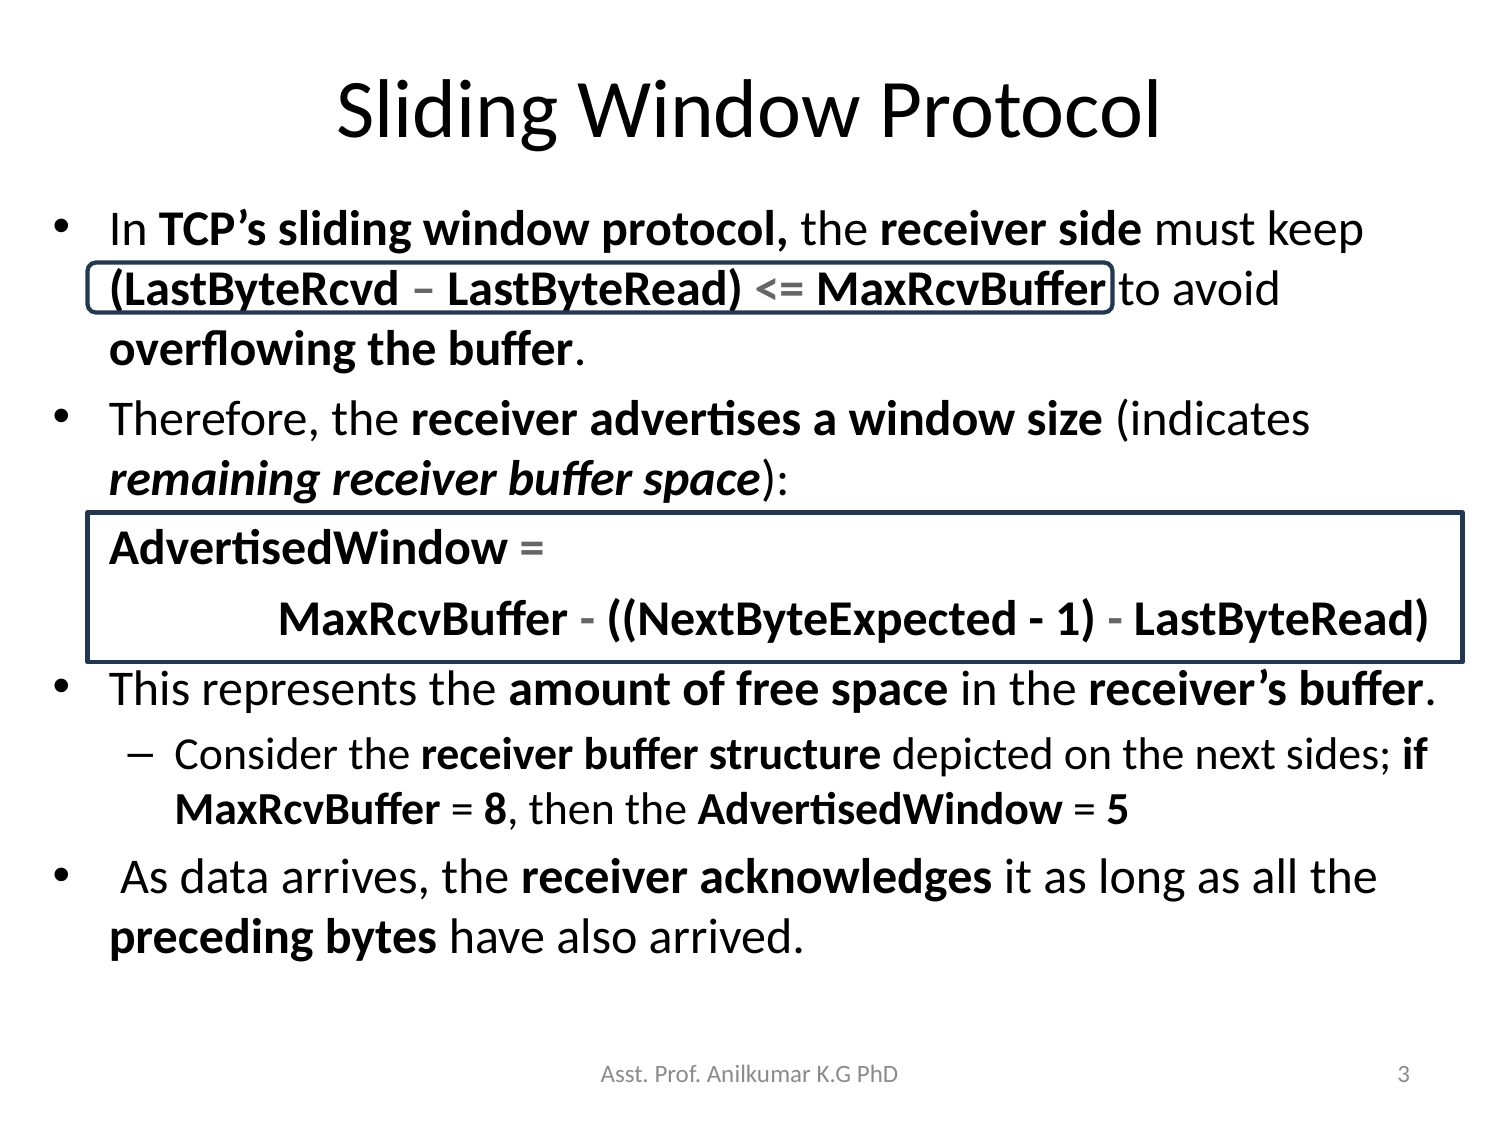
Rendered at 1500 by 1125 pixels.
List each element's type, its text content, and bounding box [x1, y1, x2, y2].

slide_number 3 [1074, 1042, 1425, 1103]
text_box [85, 260, 1115, 315]
footer Asst. Prof. Anilkumar K.G PhD [512, 1042, 988, 1103]
list In TCP’s sliding window protocol, the receiver side must keep (LastByteRcvd – LastByteRead) <= MaxRcvBuffer to avoid overflowing the buffer. Therefore, the receiver advertises a window size (indicates remaining receiver buffer space): AdvertisedWindow = MaxRcvBuffer - ((NextByteExpected - 1) - LastByteRead) This represents the amount of free space in the receiver’s buffer. Consider the receiver buffer structure depicted on the next sides; if MaxRcvBuffer = 8, then the AdvertisedWindow = 5 As data arrives, the receiver acknowledges it as long as all the preceding bytes have also arrived. [37, 187, 1488, 1005]
title Sliding Window Protocol [75, 45, 1425, 163]
text_box [85, 510, 1465, 664]
